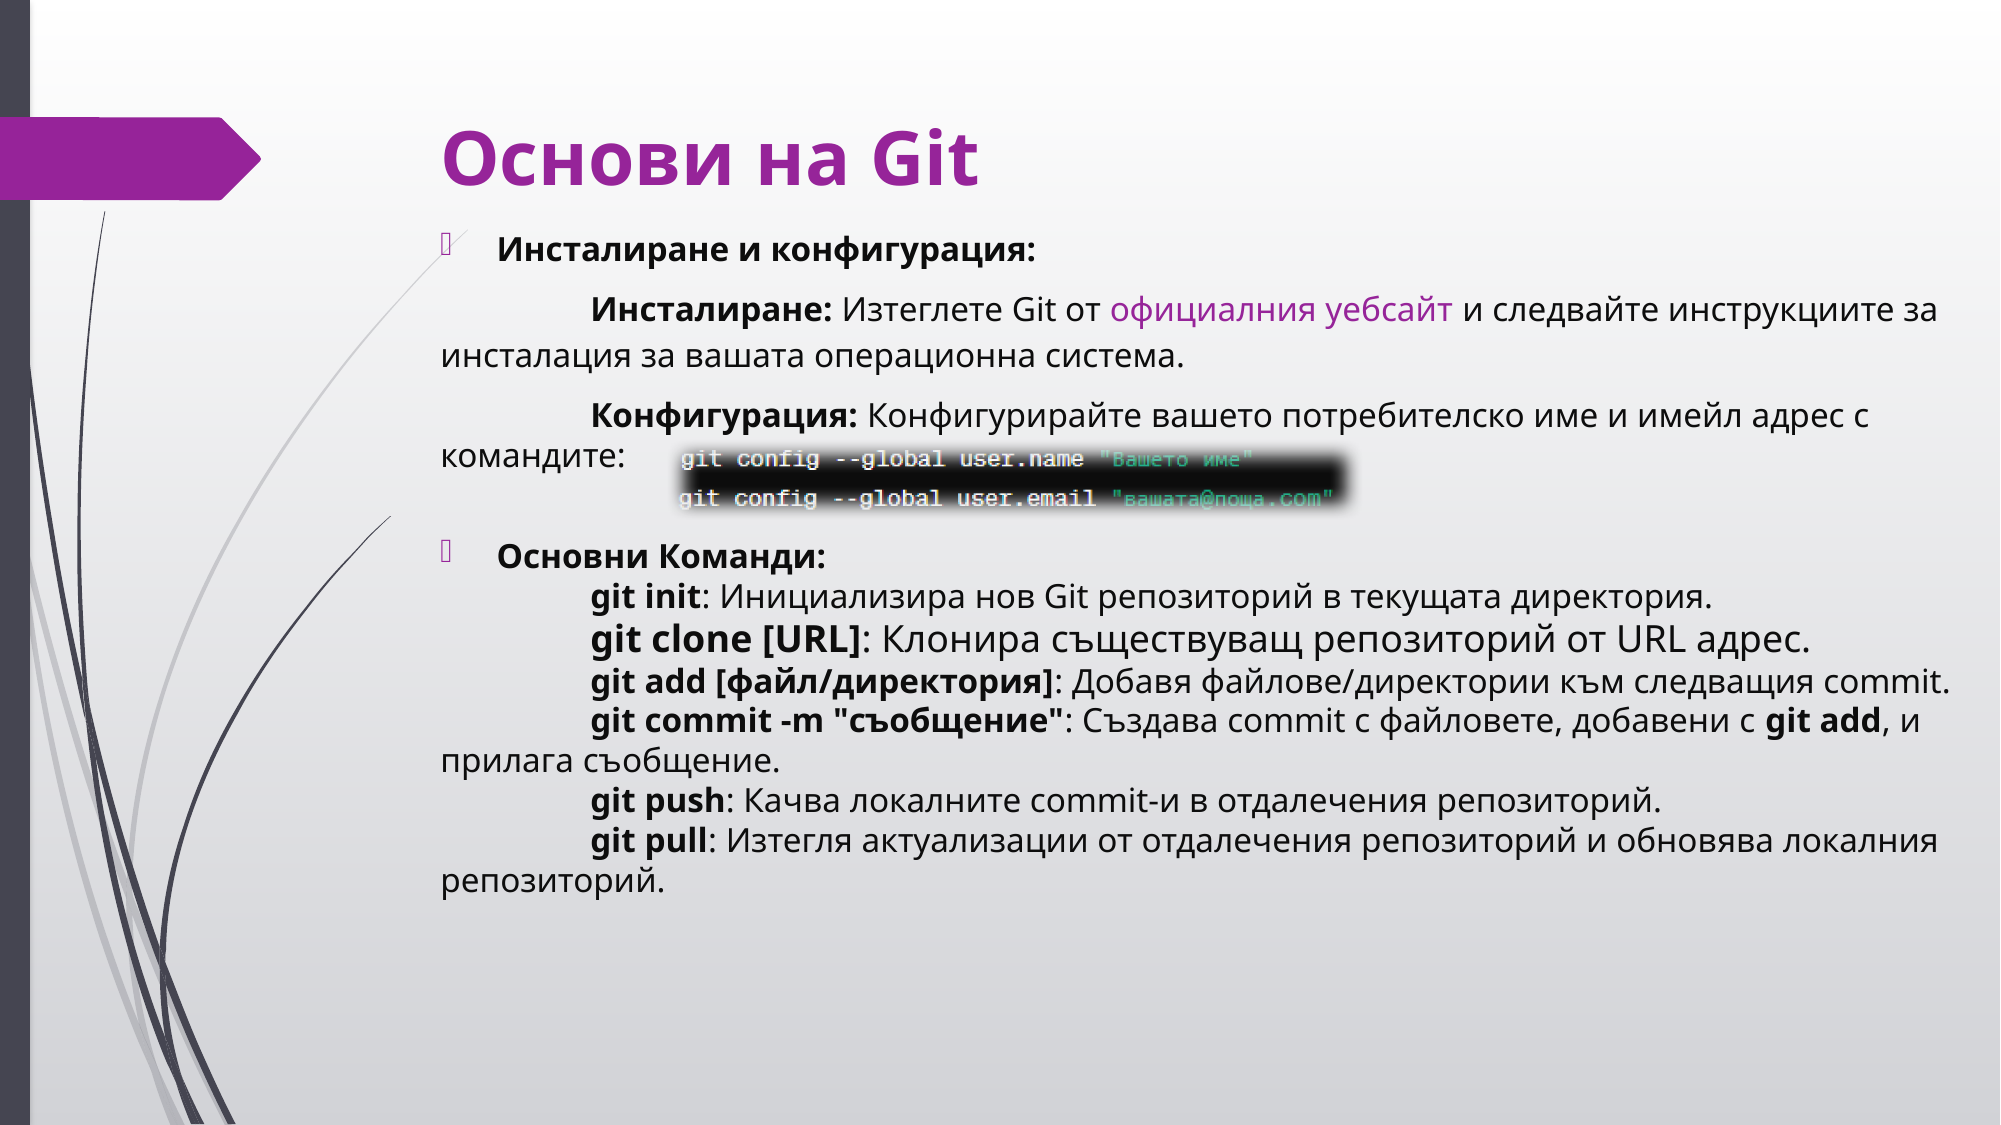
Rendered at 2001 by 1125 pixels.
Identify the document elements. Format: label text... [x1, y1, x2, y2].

title Основи на Git [425, 102, 1000, 220]
list Инсталиране и конфигурация: Инсталиране: Изтеглете Git от официалния уебсайт и следвайте инструкциите за инсталация за вашата операционна система. Конфигурация: Конфигурирайте вашето потребителско име и имейл адрес с командите: Основни Команди: git init: Инициализира нов Git репозиторий в текущата директория. git clone [URL]: Клонира съществуващ репозиторий от URL адрес. git add [файл/директория]: Добавя файлове/директории към следващия commit. git commit -m "съобщение": Създава commit с файловете, добавени с git add, и прилага съобщение. git push: Качва локалните commit-и в отдалечения репозиторий. git pull: Изтегля актуализации от отдалечения репозиторий и обновява локалния репозиторий. [425, 220, 2000, 1125]
picture [666, 439, 1363, 520]
